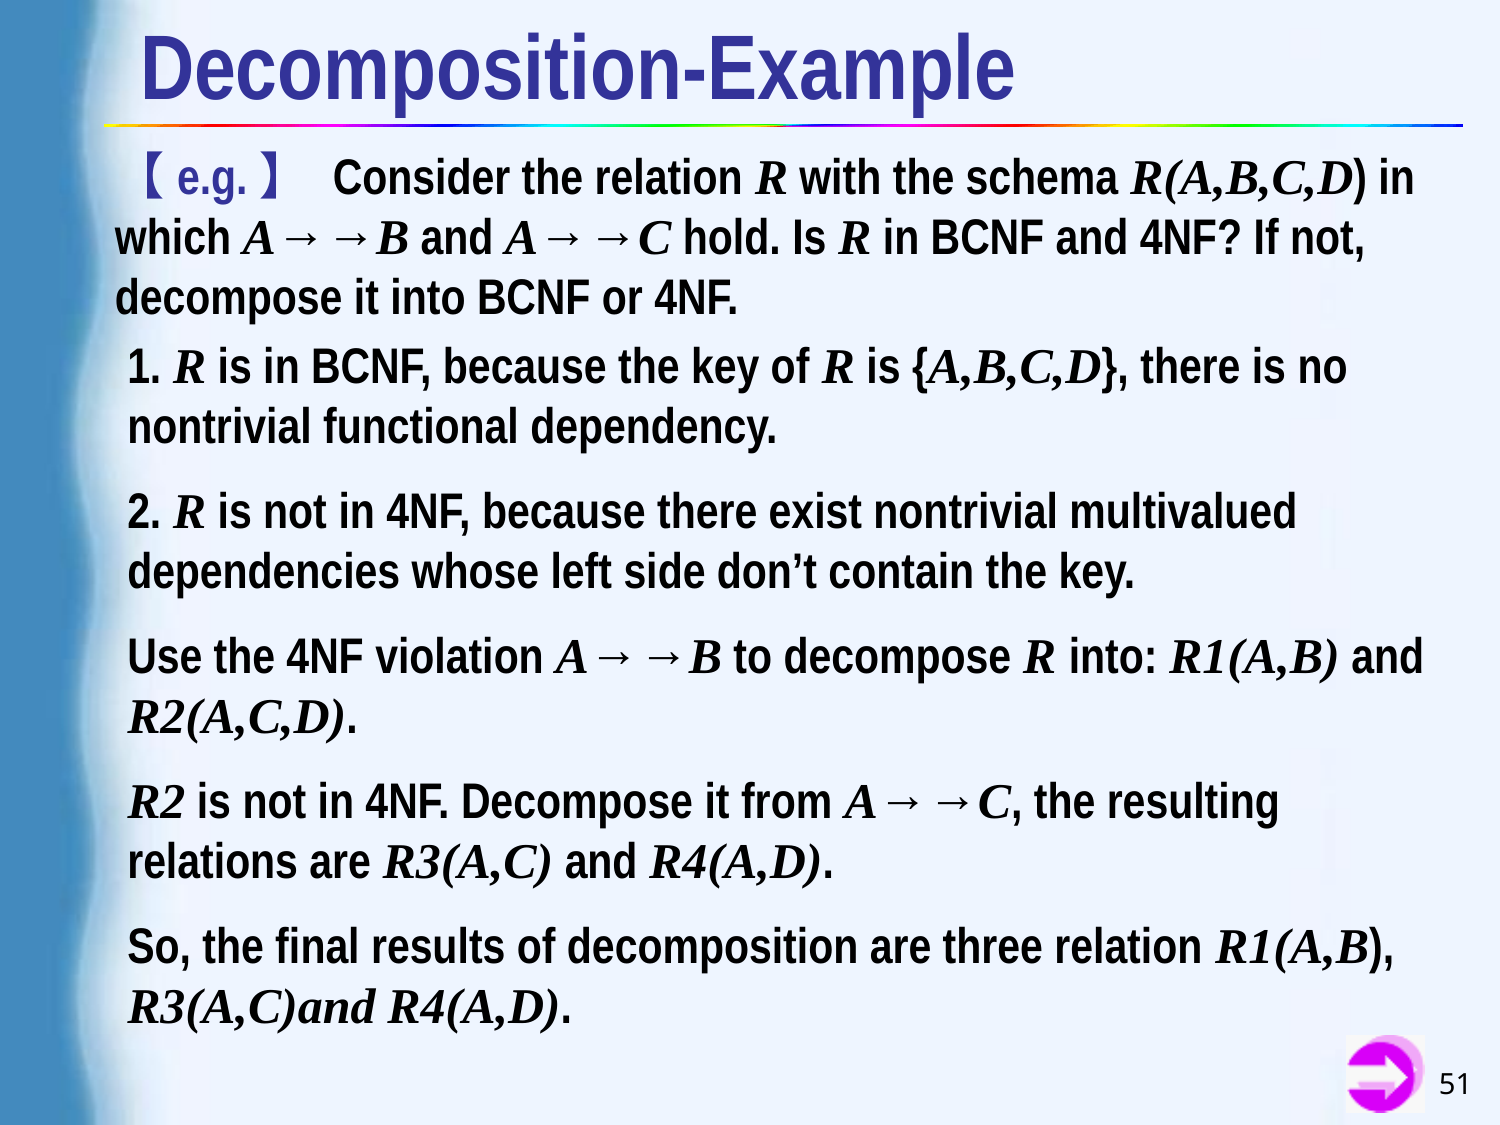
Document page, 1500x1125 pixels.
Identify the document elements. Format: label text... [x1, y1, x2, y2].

text_box 【e.g.】 Consider the relation R with the schema R(A,B,C,D) in which A→→B and A→→C hold. Is R in BCNF and 4NF? If not, decompose it into BCNF or 4NF. [100, 137, 1459, 332]
picture [0, 0, 1500, 1125]
slide_number 51 [1429, 1037, 1488, 1113]
title Decomposition-Example [125, 12, 1404, 125]
text_box 1. R is in BCNF, because the key of R is {A,B,C,D}, there is no nontrivial functional dependency. 2. R is not in 4NF, because there exist nontrivial multivalued dependencies whose left side don’t contain the key. Use the 4NF violation A→→B to decompose R into: R1(A,B) and R2(A,C,D). R2 is not in 4NF. Decompose it from A→→C, the resulting relations are R3(A,C) and R4(A,D). So, the final results of decomposition are three relation R1(A,B), R3(A,C)and R4(A,D). [112, 326, 1450, 1041]
